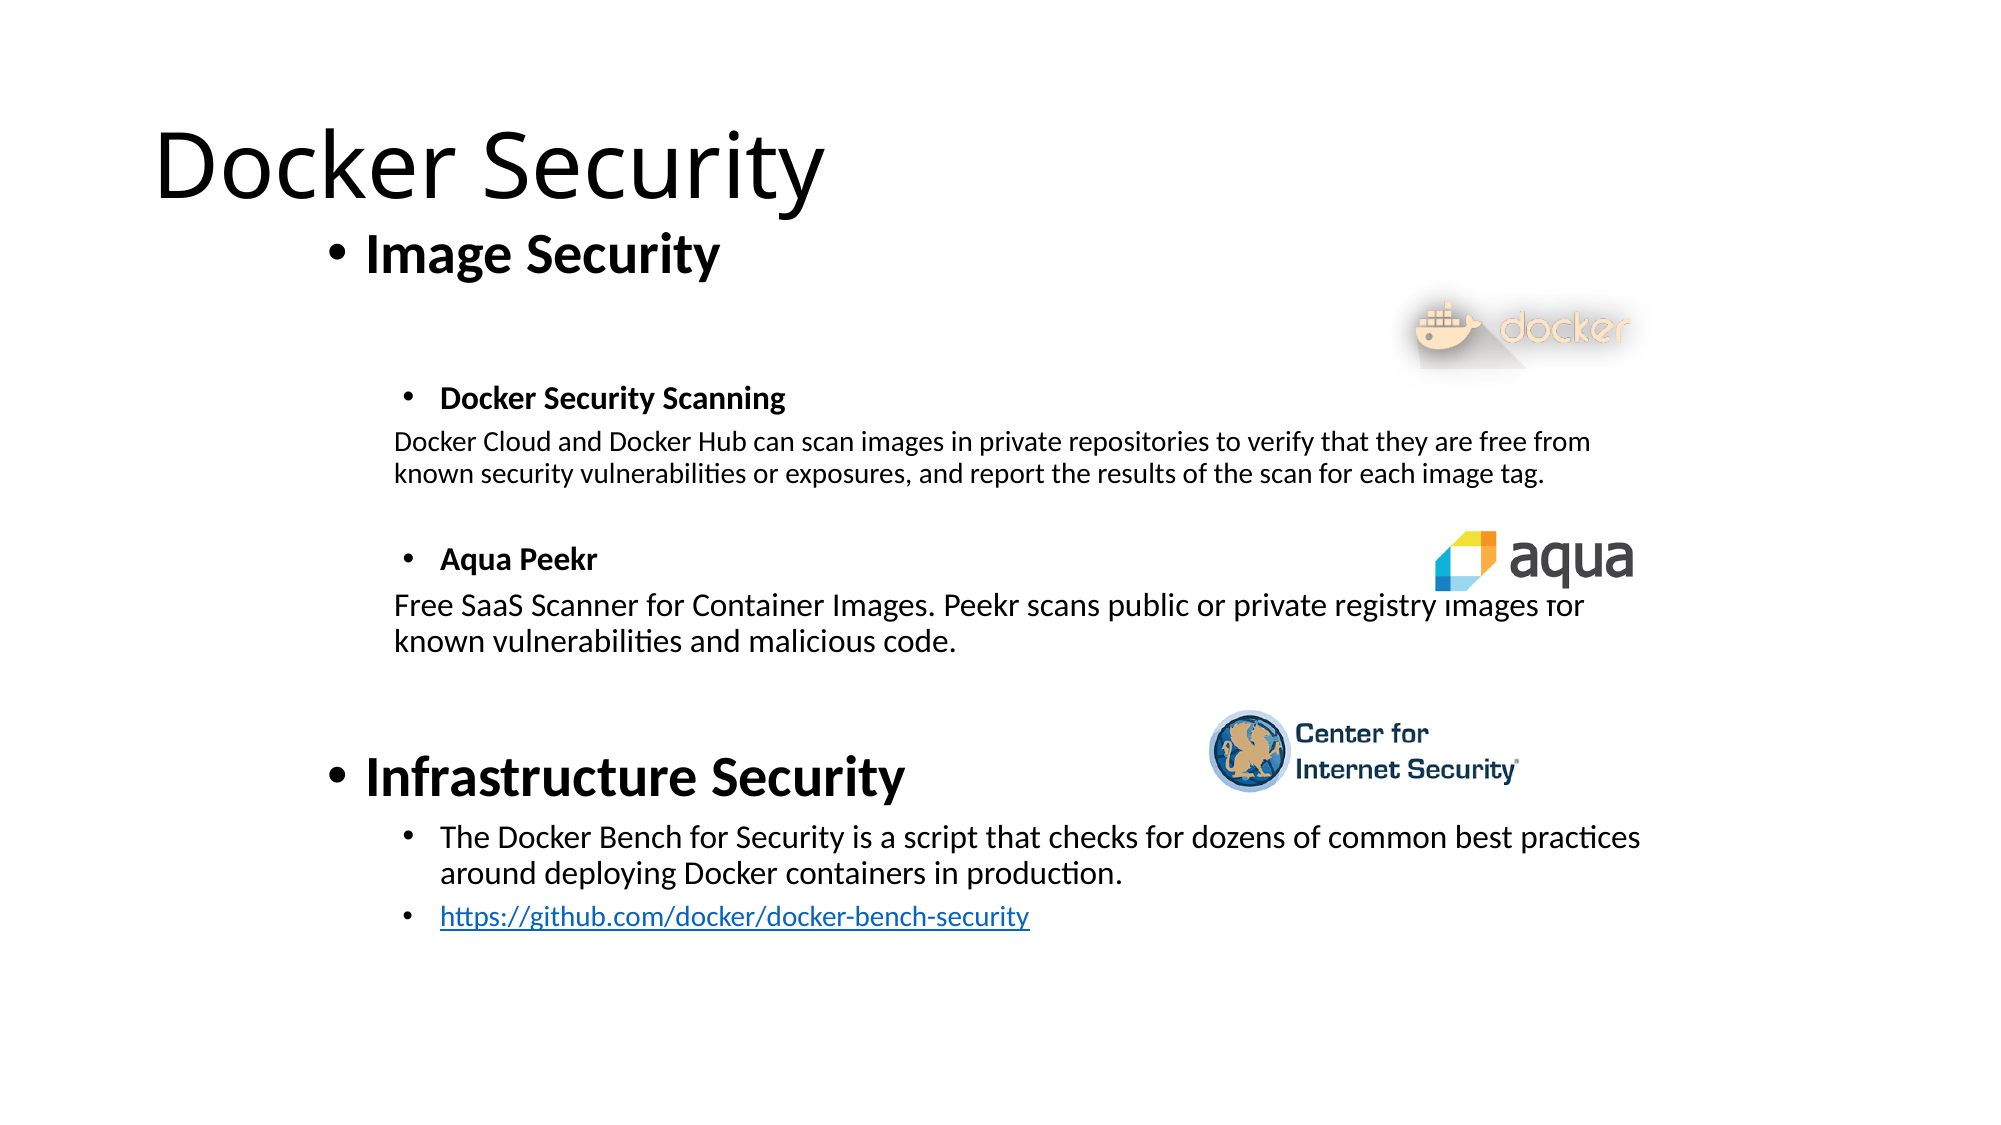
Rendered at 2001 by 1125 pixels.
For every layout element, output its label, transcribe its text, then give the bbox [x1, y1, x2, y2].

picture [1427, 522, 1643, 600]
picture [1201, 706, 1523, 794]
title Docker Security [137, 59, 1863, 278]
list Image Security Docker Security Scanning Docker Cloud and Docker Hub can scan images in private repositories to verify that they are free from known security vulnerabilities or exposures, and report the results of the scan for each image tag. Aqua Peekr Free SaaS Scanner for Container Images. Peekr scans public or private registry images for known vulnerabilities and malicious code. Infrastructure Security The Docker Bench for Security is a script that checks for dozens of common best practices around deploying Docker containers in production. https://github.com/docker/docker-bench-security [312, 278, 1688, 1000]
picture [1412, 299, 1633, 369]
